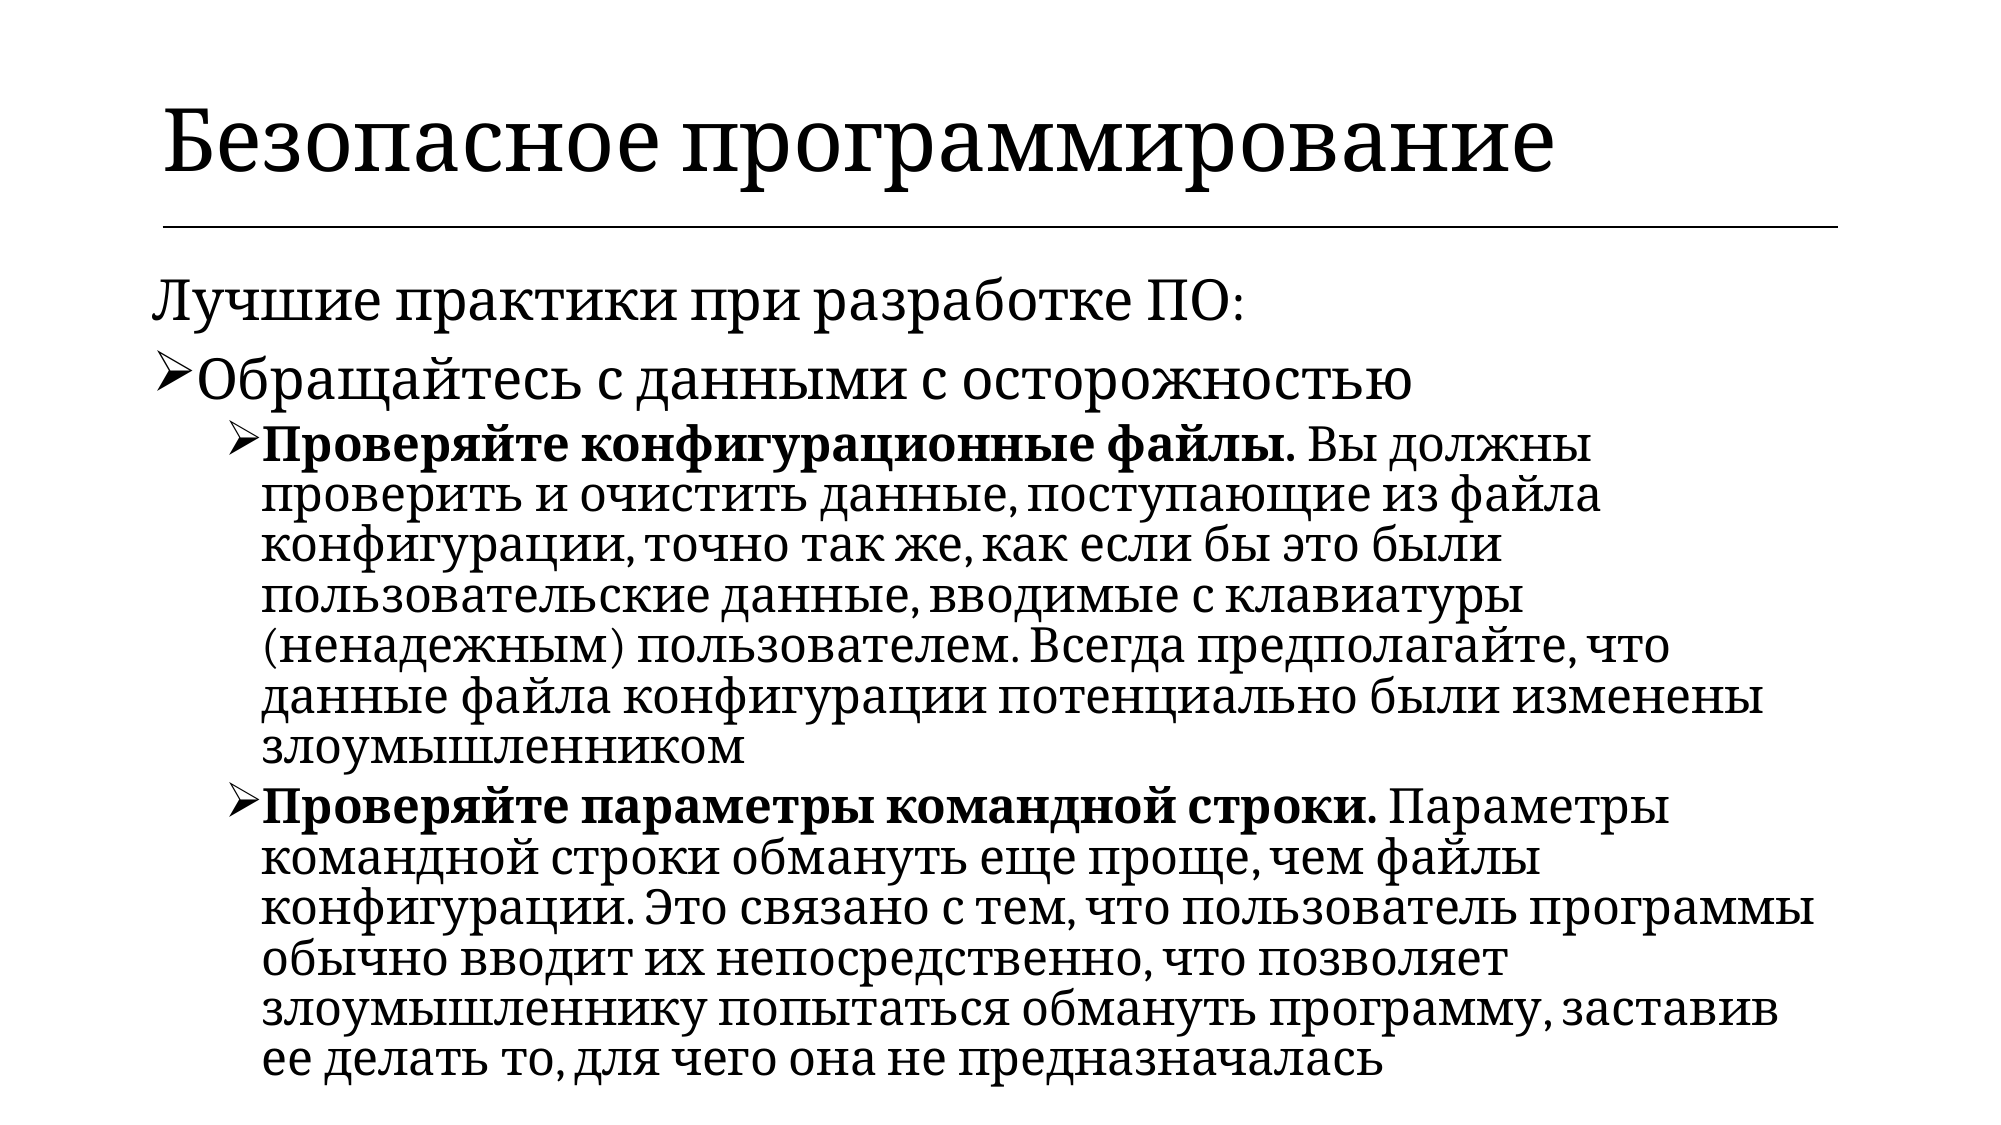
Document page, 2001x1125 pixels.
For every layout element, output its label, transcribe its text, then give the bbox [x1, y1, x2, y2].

list Лучшие практики при разработке ПО: Обращайтесь с данными с осторожностью Проверяйте конфигурационные файлы. Вы должны проверить и очистить данные, поступающие из файла конфигурации, точно так же, как если бы это были пользовательские данные, вводимые с клавиатуры (ненадежным) пользователем. Всегда предполагайте, что данные файла конфигурации потенциально были изменены злоумышленником Проверяйте параметры командной строки. Параметры командной строки обмануть еще проще, чем файлы конфигурации. Это связано с тем, что пользователь программы обычно вводит их непосредственно, что позволяет злоумышленнику попытаться обмануть программу, заставив ее делать то, для чего она не предназначалась [137, 266, 1838, 1107]
table_header Безопасное программирование [163, 60, 1838, 226]
